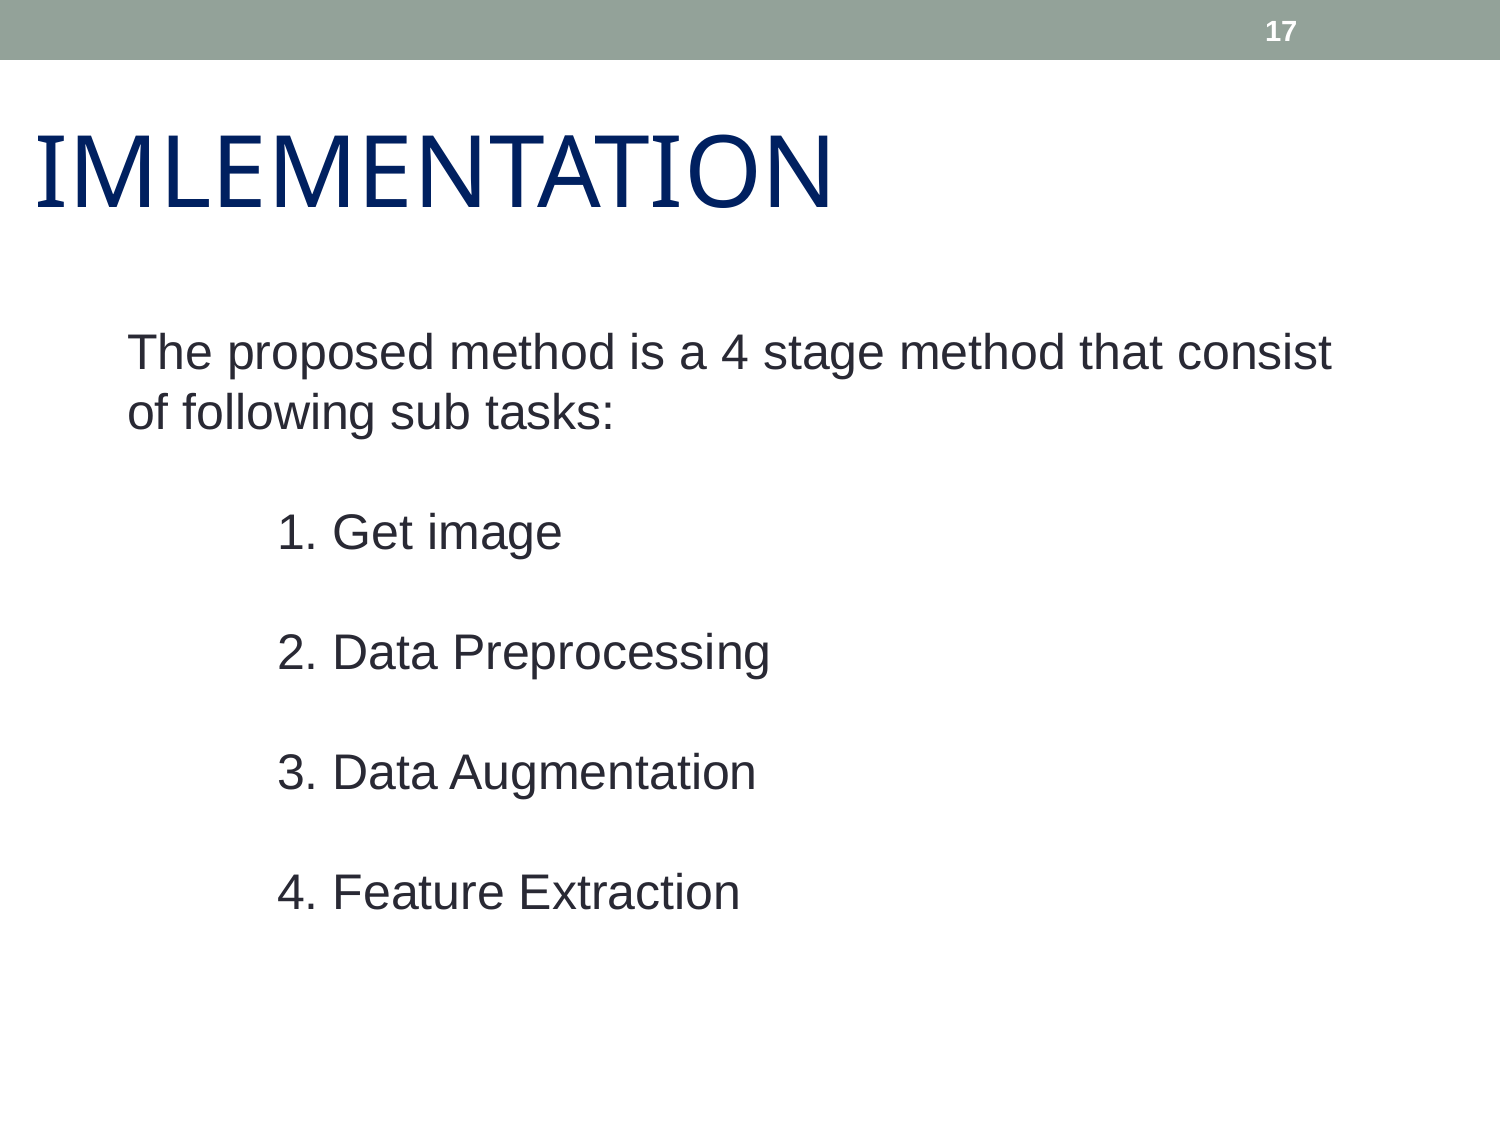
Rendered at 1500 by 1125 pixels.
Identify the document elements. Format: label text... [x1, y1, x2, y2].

text_box IMLEMENTATION [19, 99, 854, 235]
slide_number 17 [1250, 3, 1425, 57]
text_box The proposed method is a 4 stage method that consist of following sub tasks: 1. Get image 2. Data Preprocessing 3. Data Augmentation 4. Feature Extraction [112, 312, 1363, 928]
